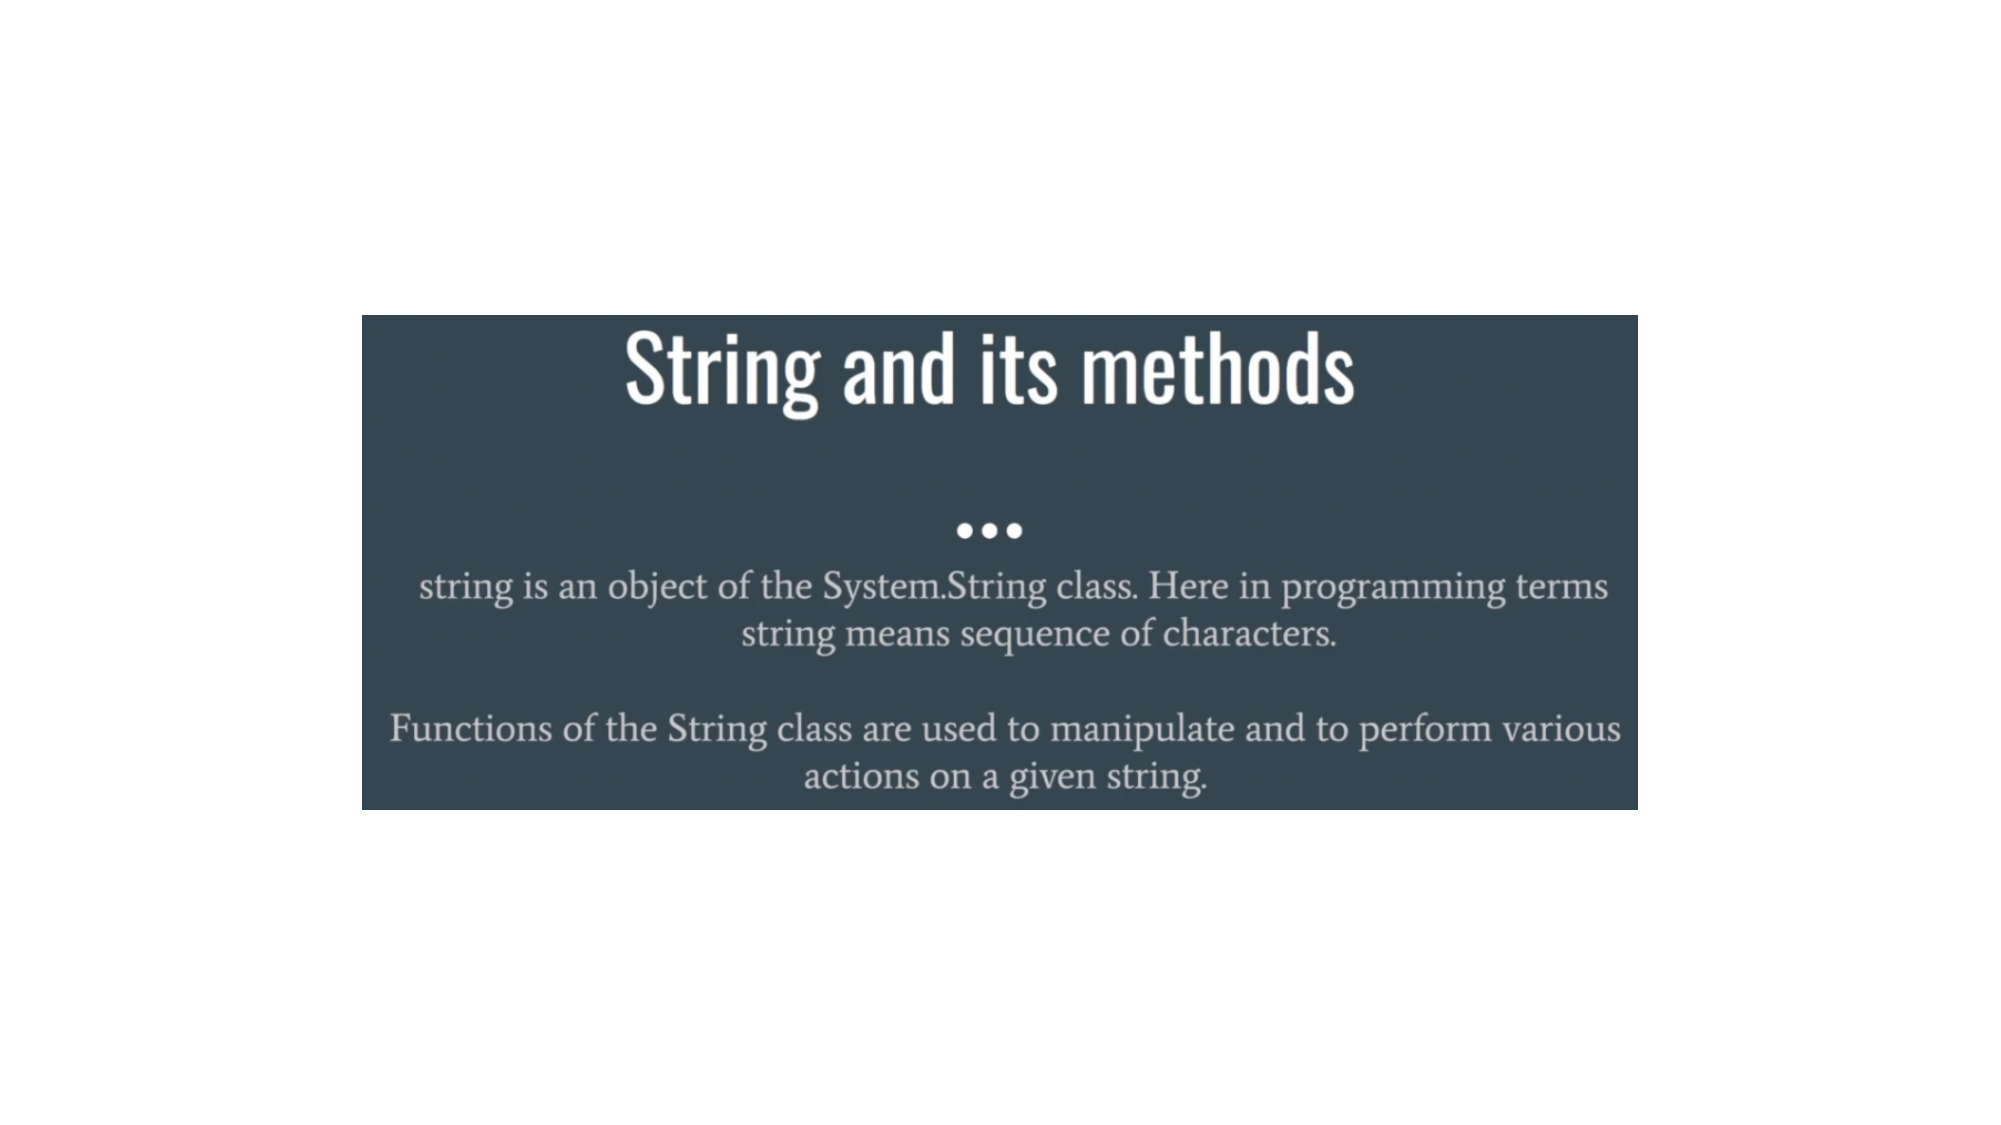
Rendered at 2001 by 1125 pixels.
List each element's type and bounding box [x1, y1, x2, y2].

picture [362, 315, 1638, 810]
